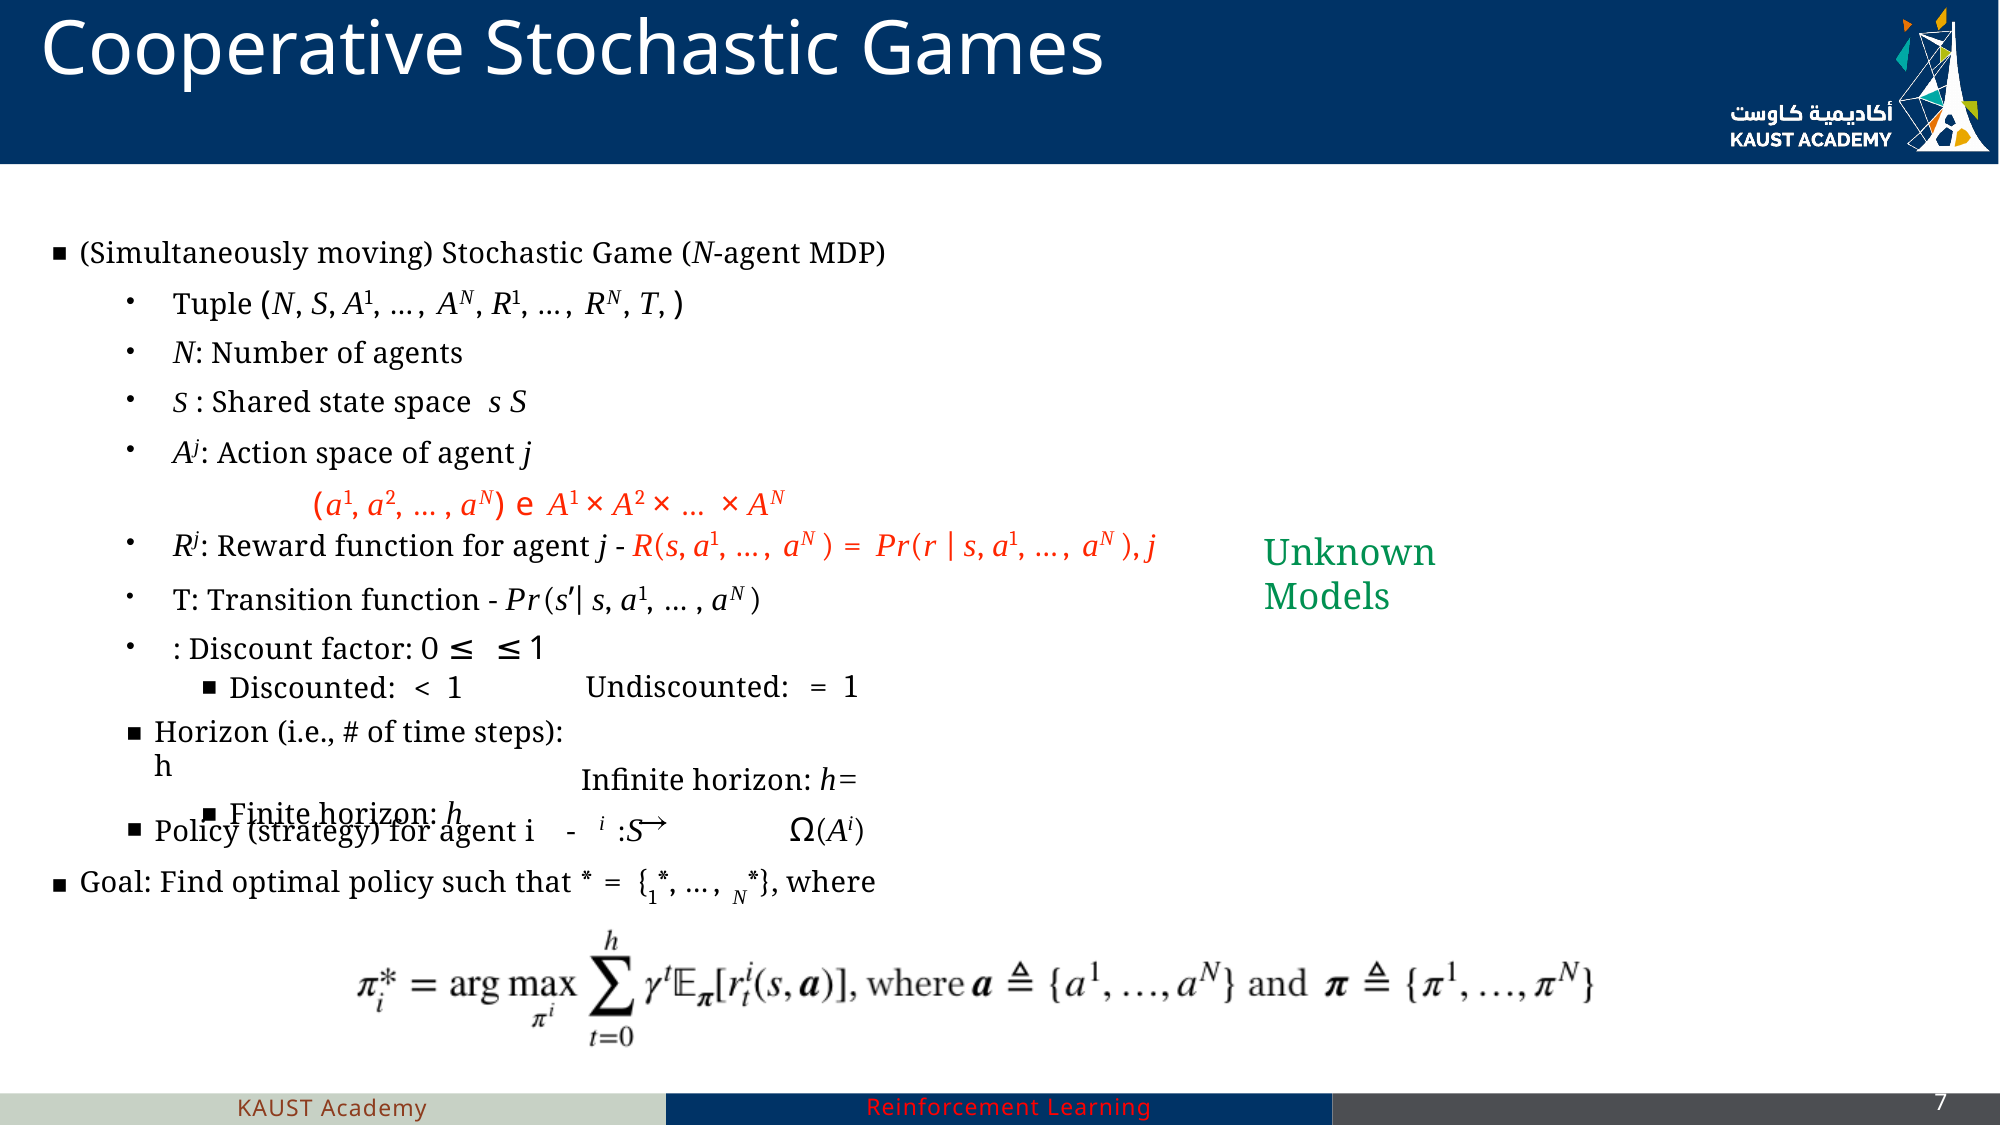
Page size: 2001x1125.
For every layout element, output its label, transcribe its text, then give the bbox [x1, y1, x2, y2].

title Cooperative Stochastic Games [26, 2, 1737, 112]
picture [1721, 0, 2000, 159]
picture [639, 816, 667, 831]
picture [329, 921, 1614, 1055]
text_box Unknown Models [1261, 525, 1560, 617]
